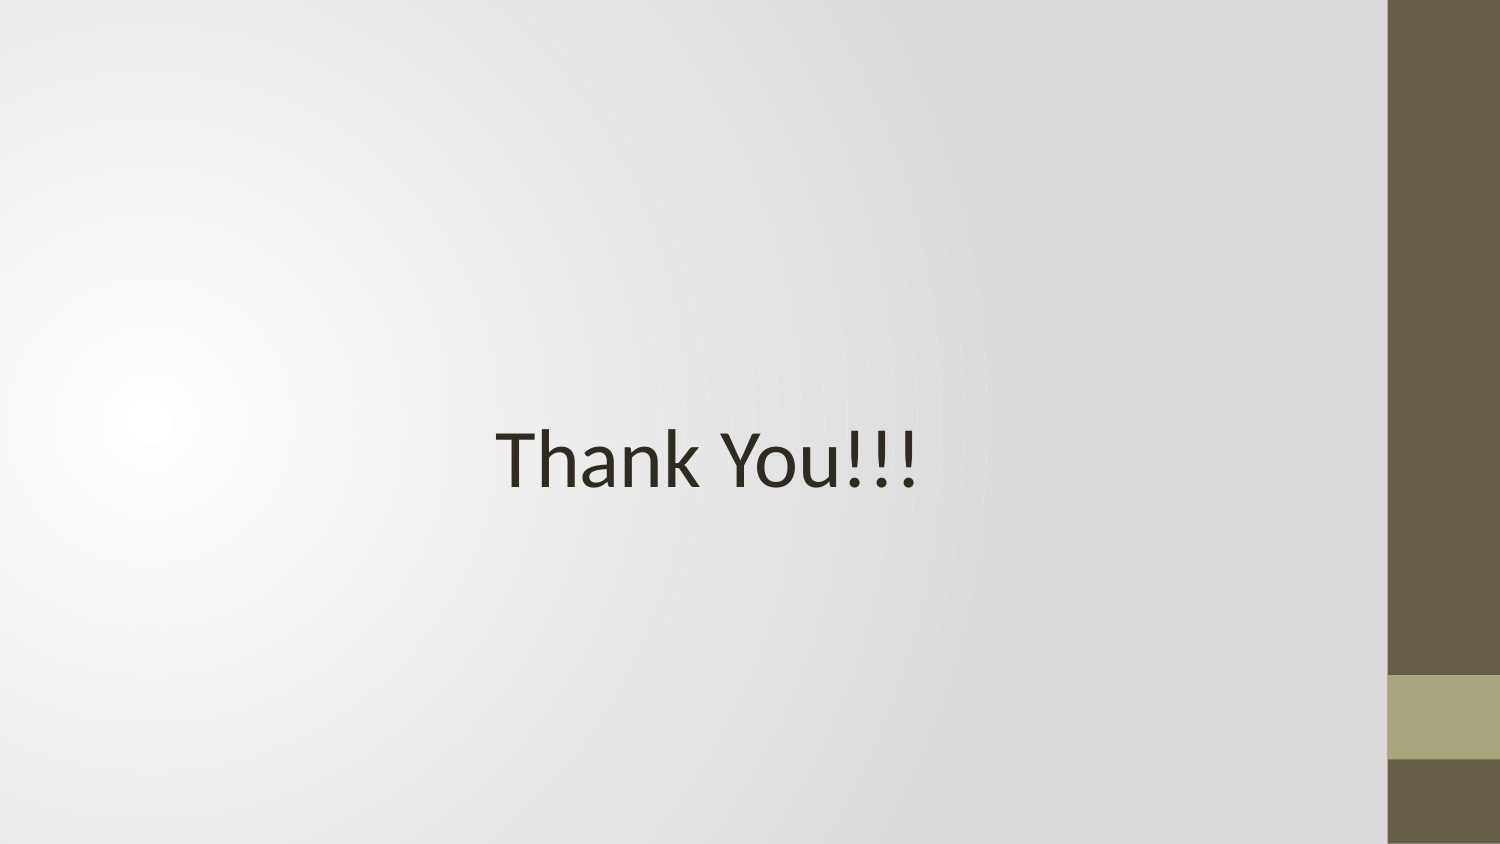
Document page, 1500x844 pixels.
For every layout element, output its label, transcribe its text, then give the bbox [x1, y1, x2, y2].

list Thank You!!! [75, 196, 1325, 788]
